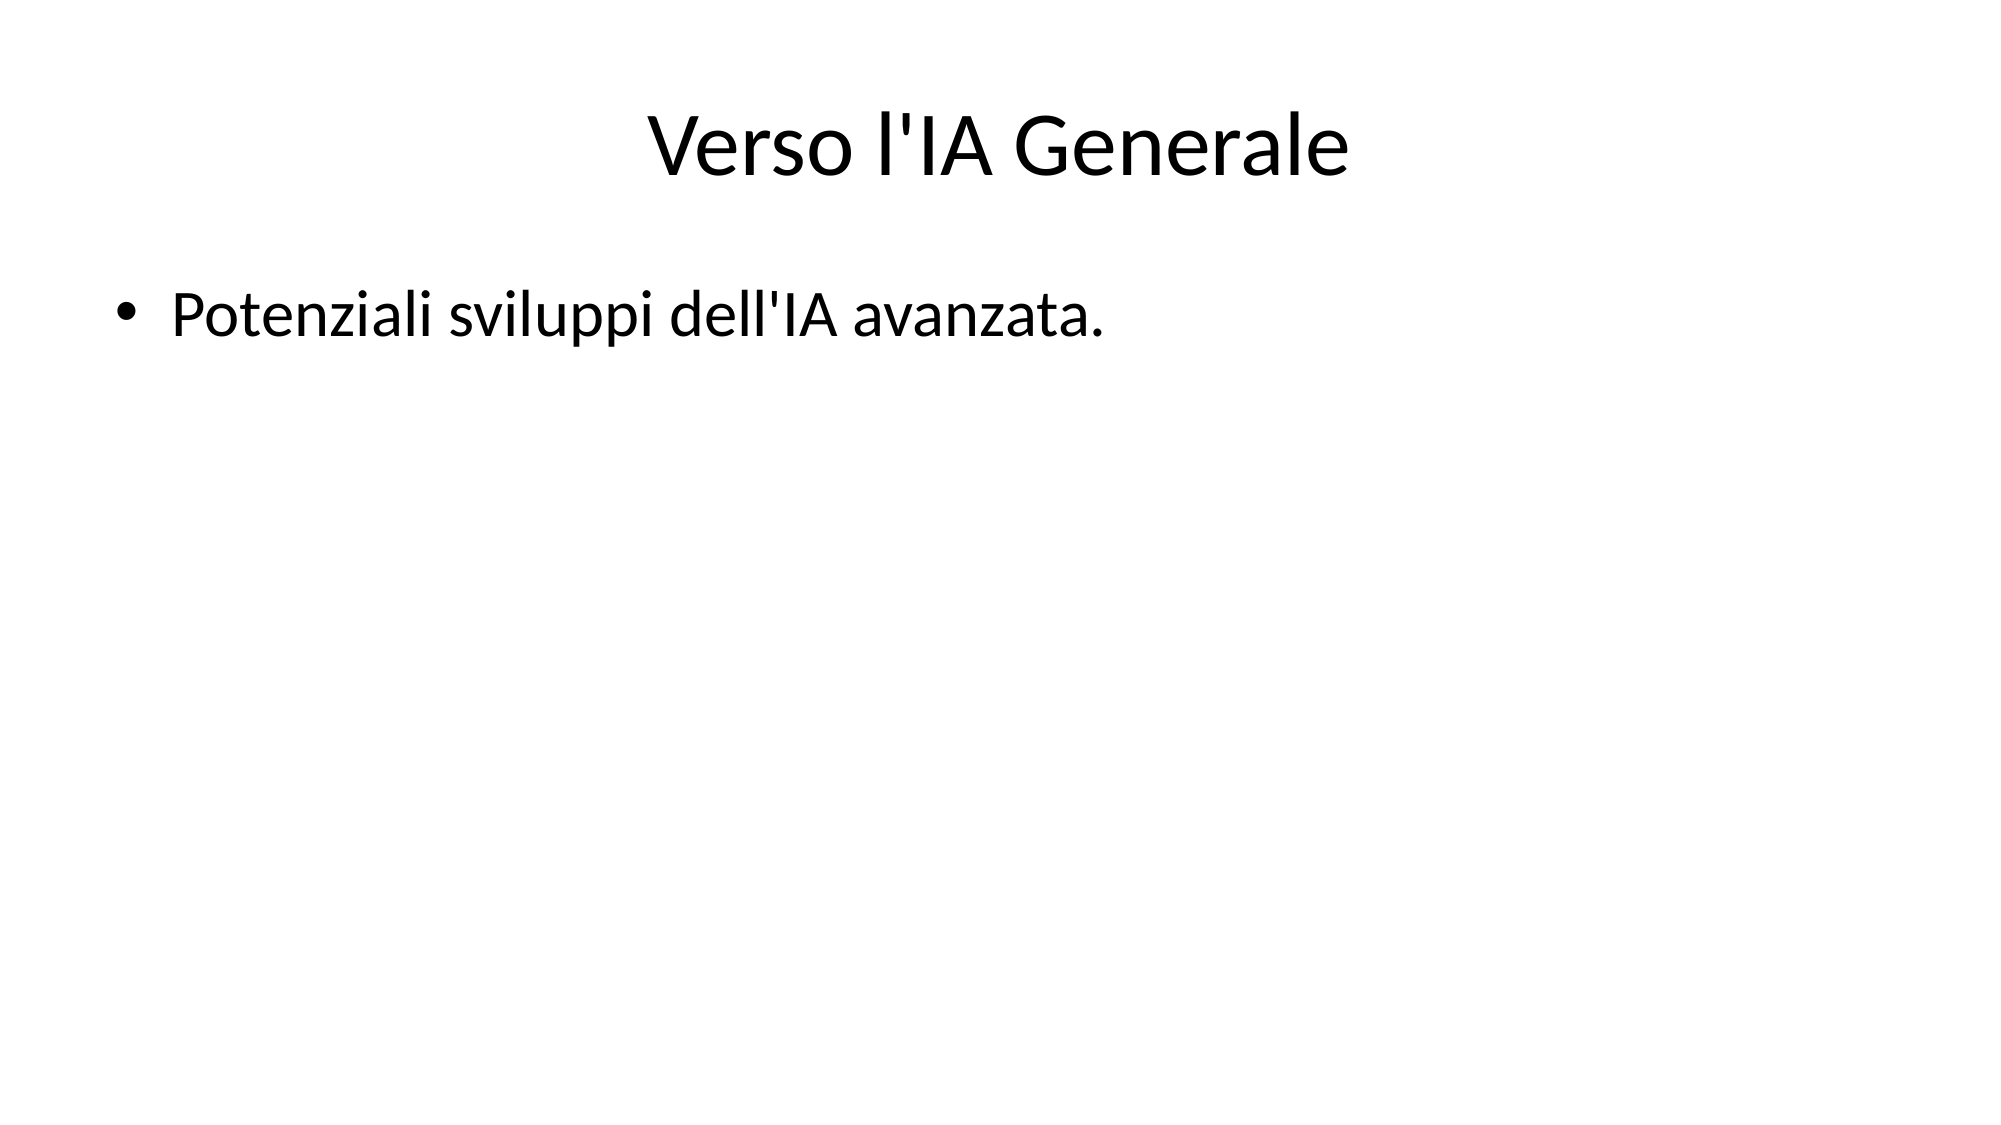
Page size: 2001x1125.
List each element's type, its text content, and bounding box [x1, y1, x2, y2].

list Potenziali sviluppi dell'IA avanzata. [99, 262, 1900, 1005]
title Verso l'IA Generale [99, 45, 1900, 233]
